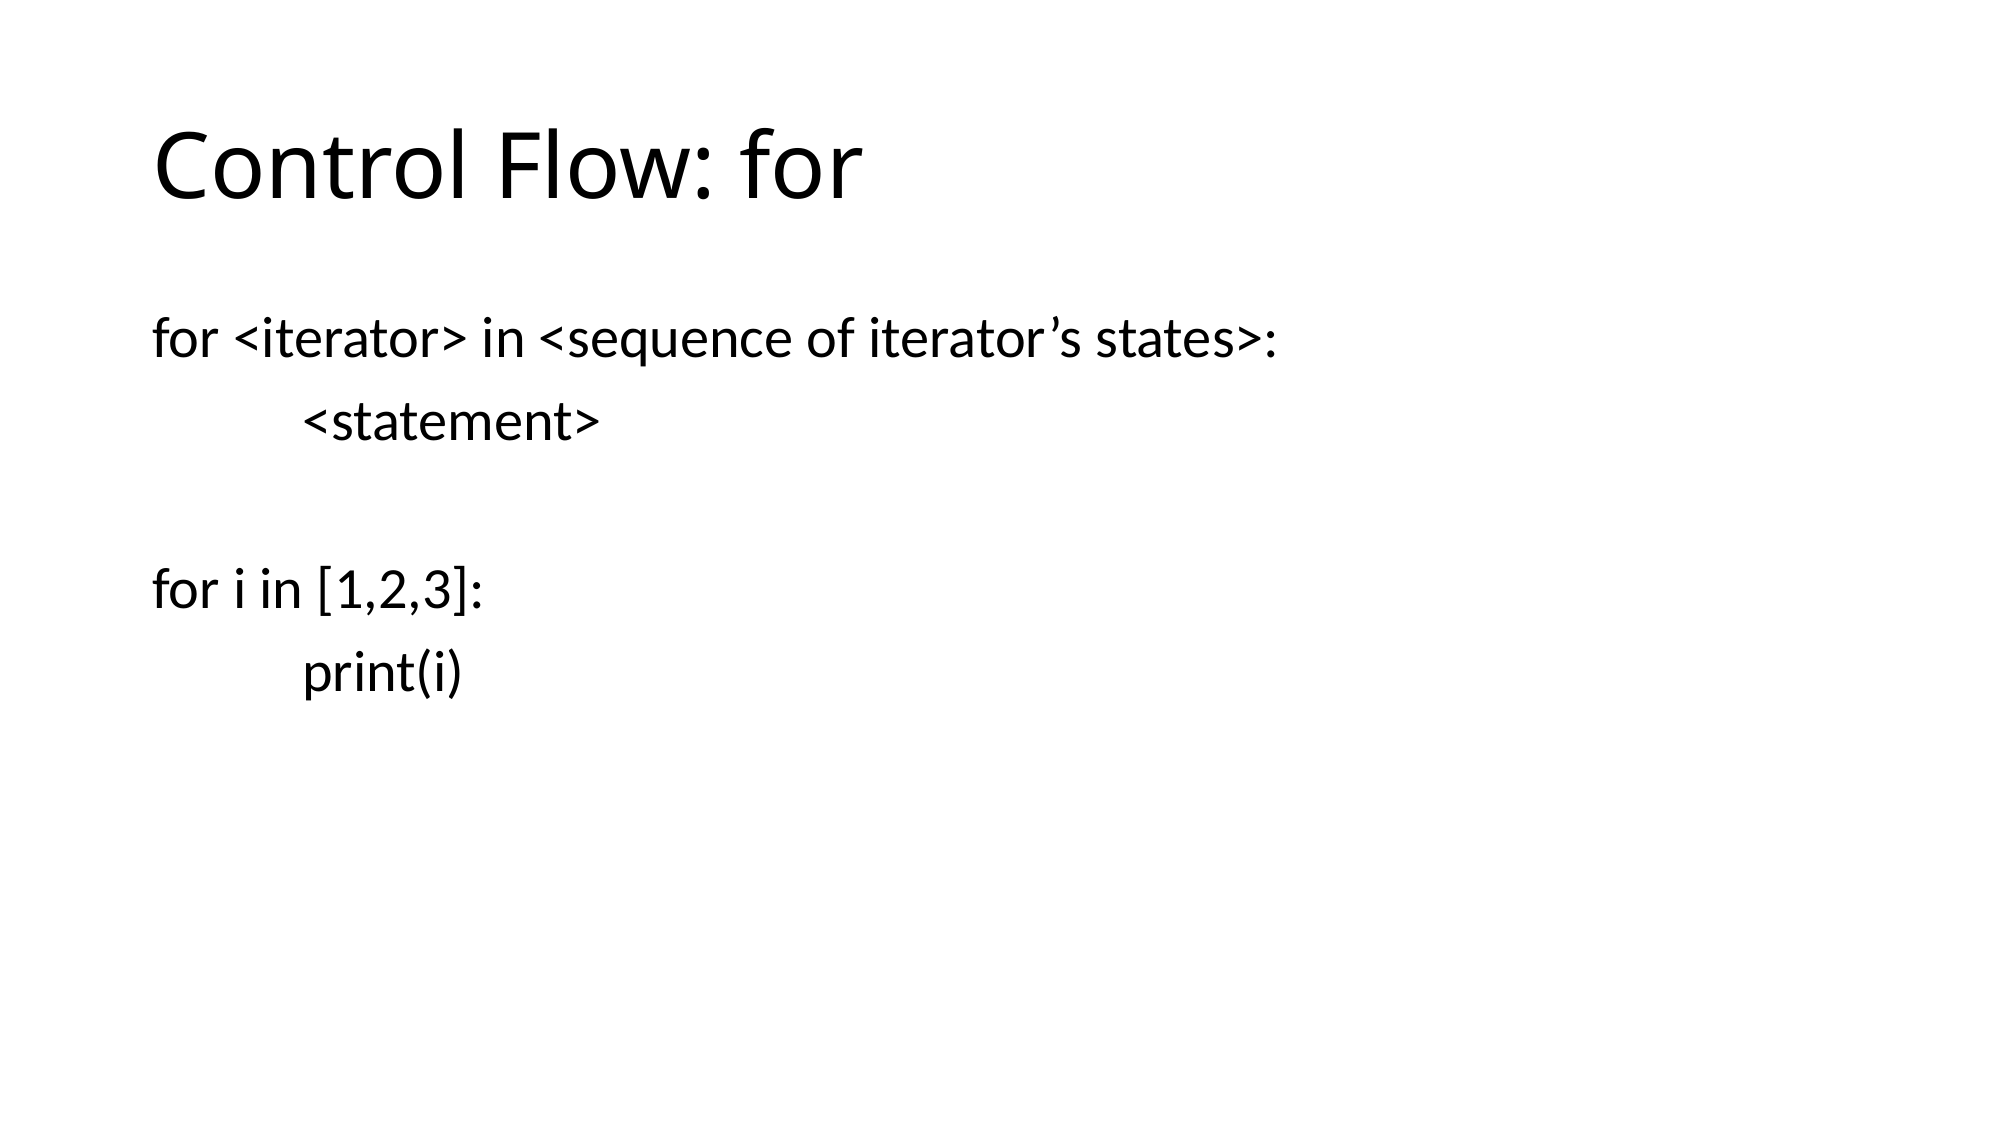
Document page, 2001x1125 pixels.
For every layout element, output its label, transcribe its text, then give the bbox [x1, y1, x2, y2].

list for <iterator> in <sequence of iterator’s states>: <statement> for i in [1,2,3]: print(i) [137, 299, 1863, 1014]
title Control Flow: for [137, 59, 1863, 278]
